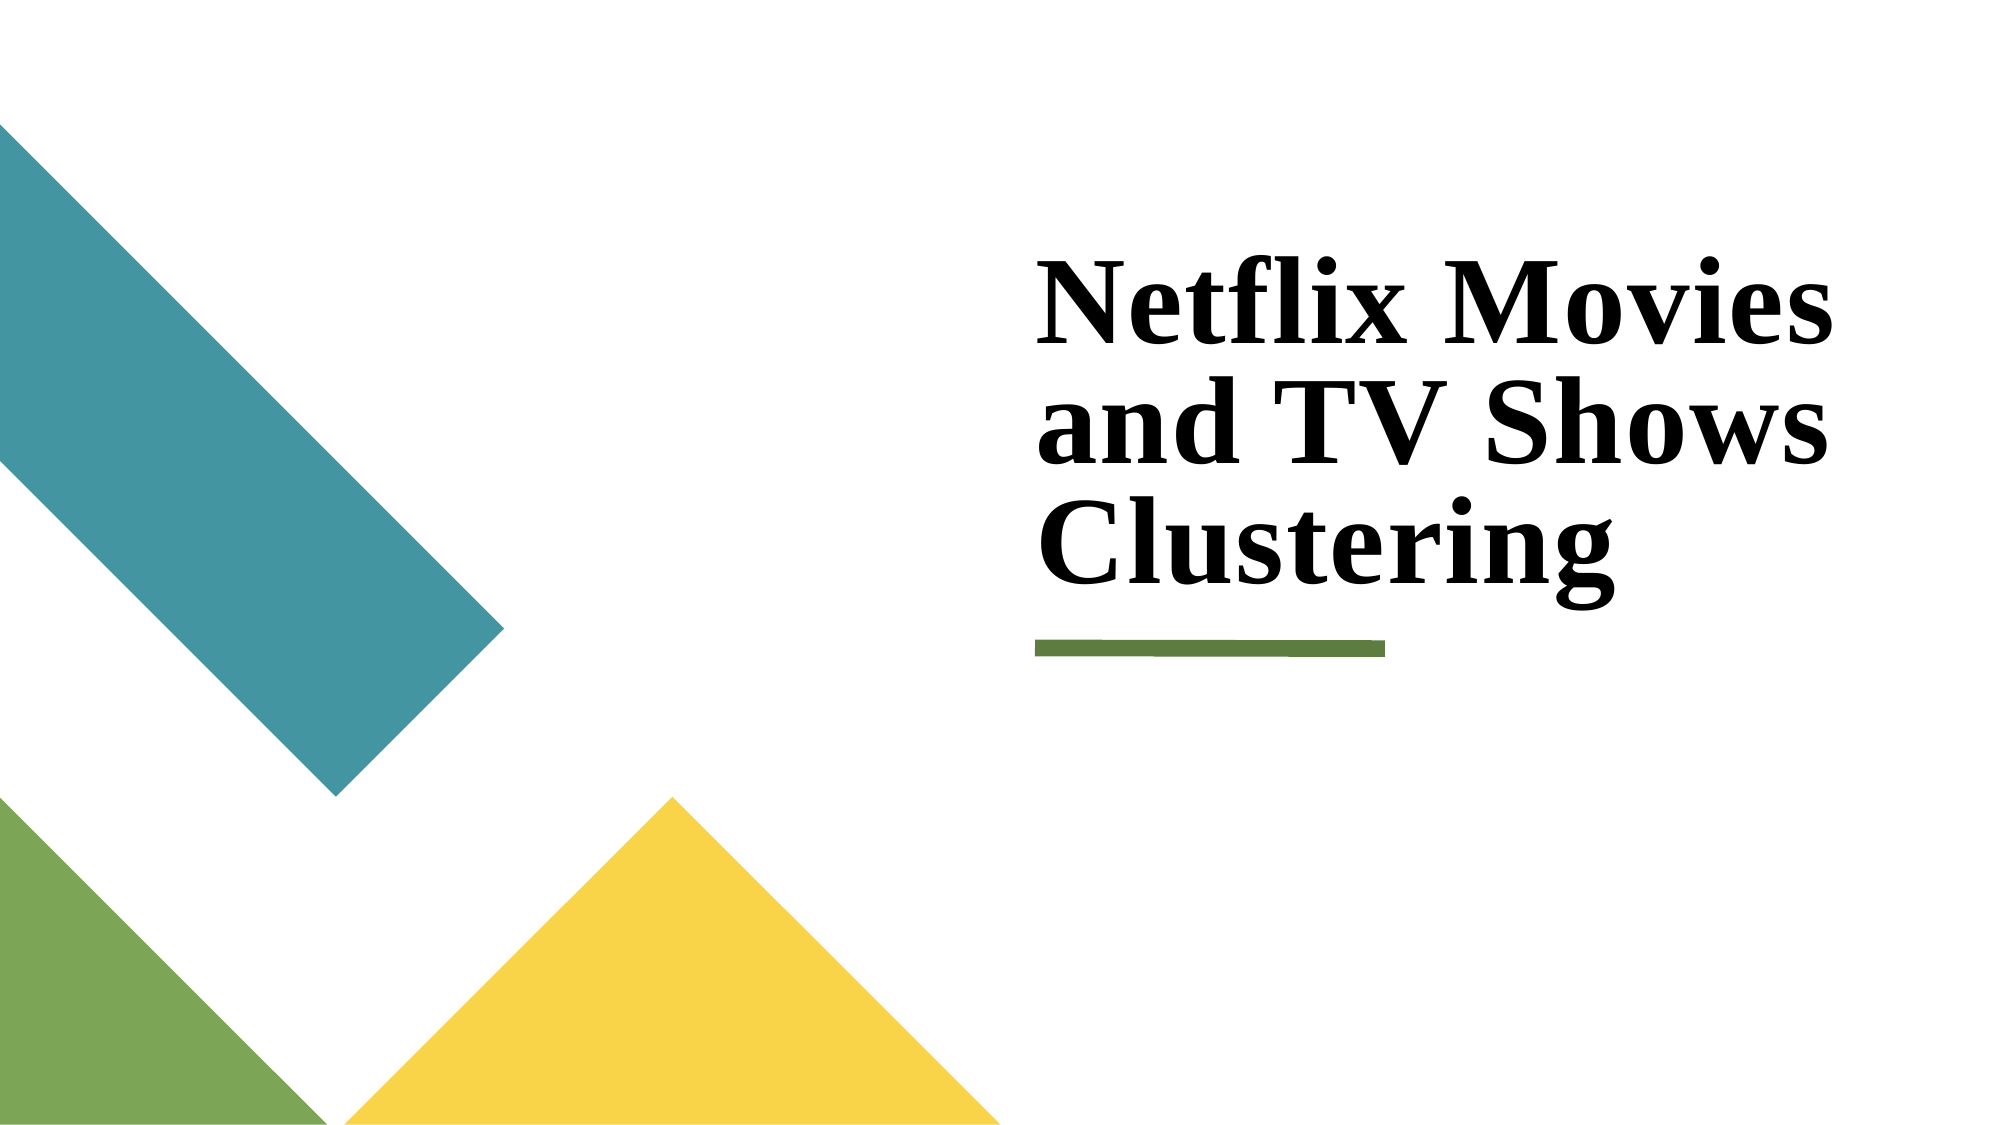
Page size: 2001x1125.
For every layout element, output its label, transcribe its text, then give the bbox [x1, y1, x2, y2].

title Netflix Movies and TV Shows Clustering [1035, 67, 1936, 608]
